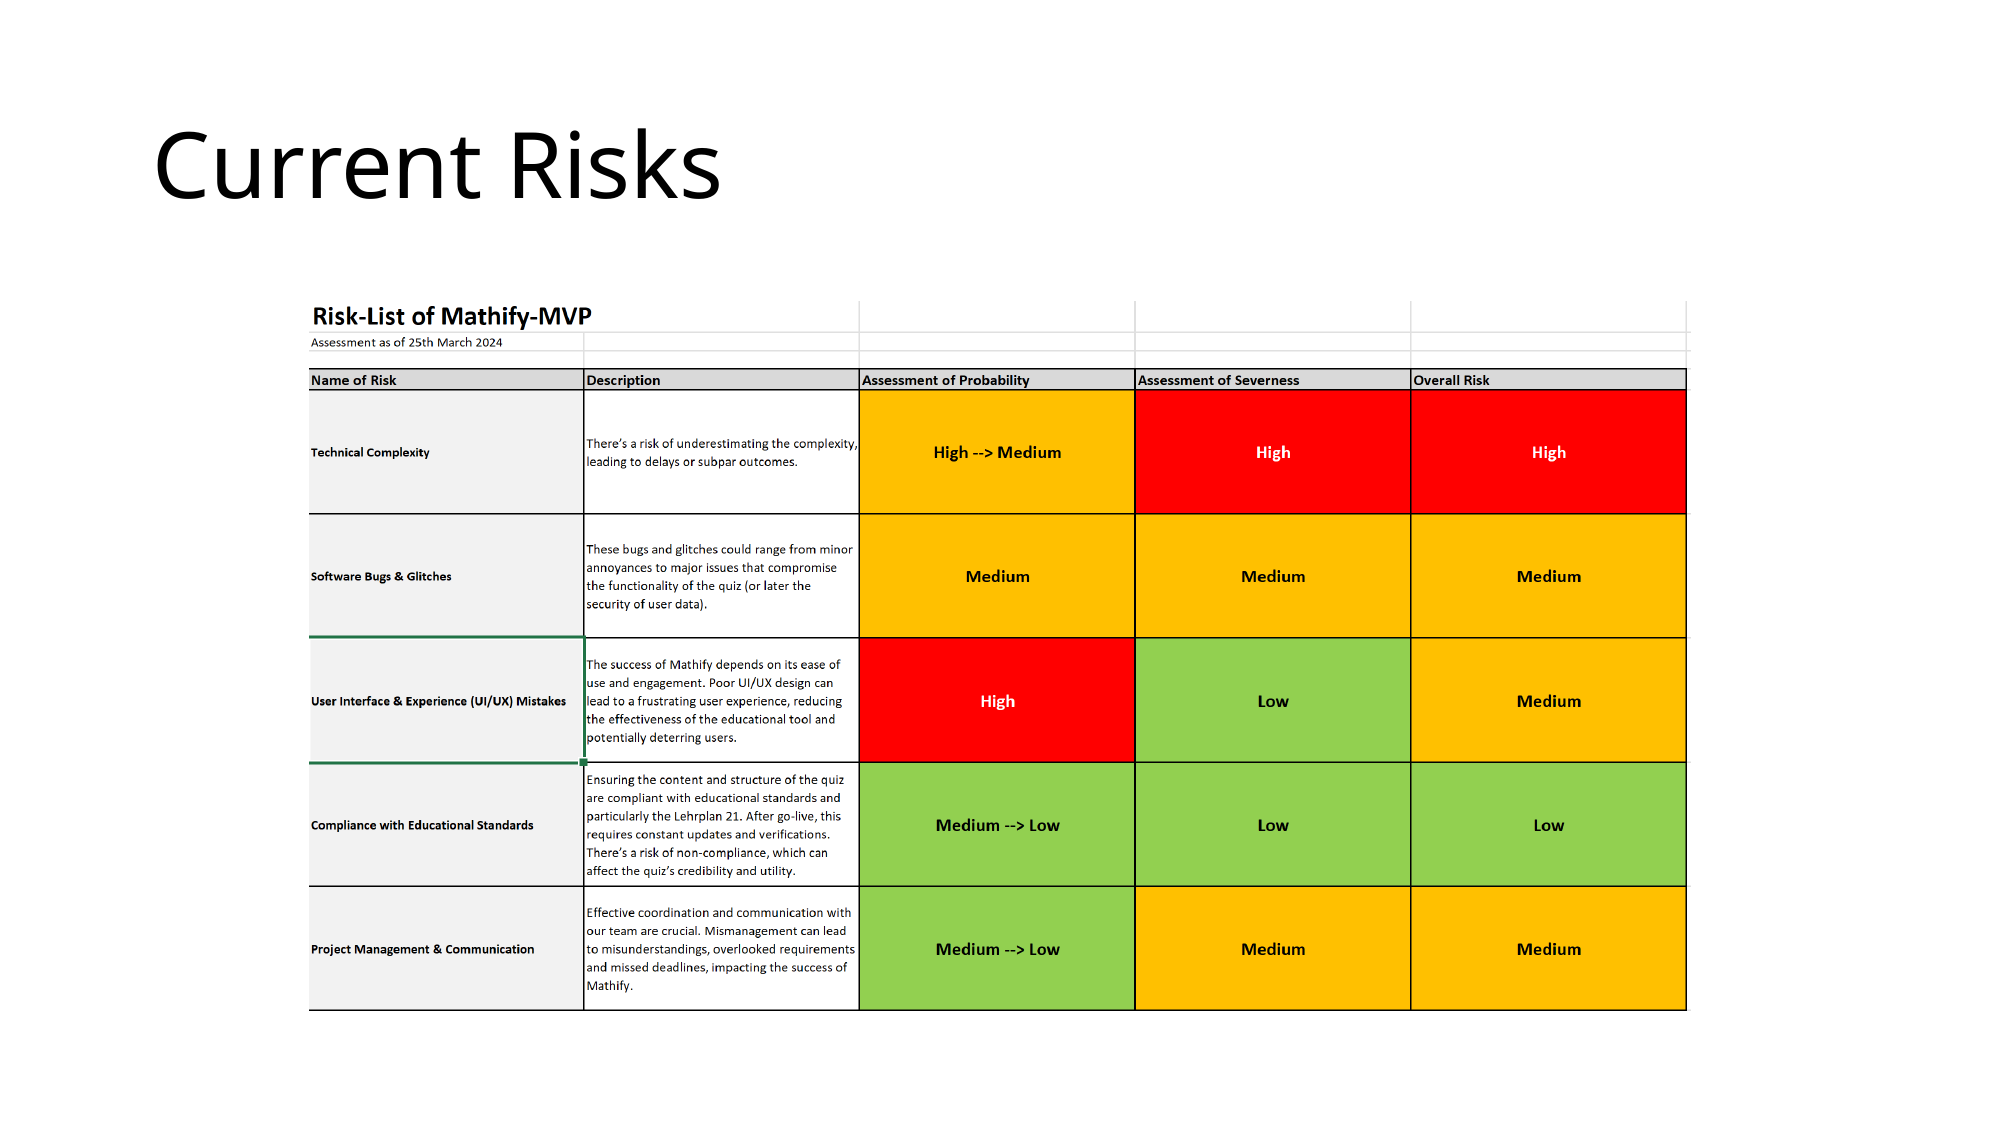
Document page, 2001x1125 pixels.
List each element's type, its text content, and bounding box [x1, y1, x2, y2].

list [308, 301, 1692, 1012]
title Current Risks [137, 59, 1863, 278]
